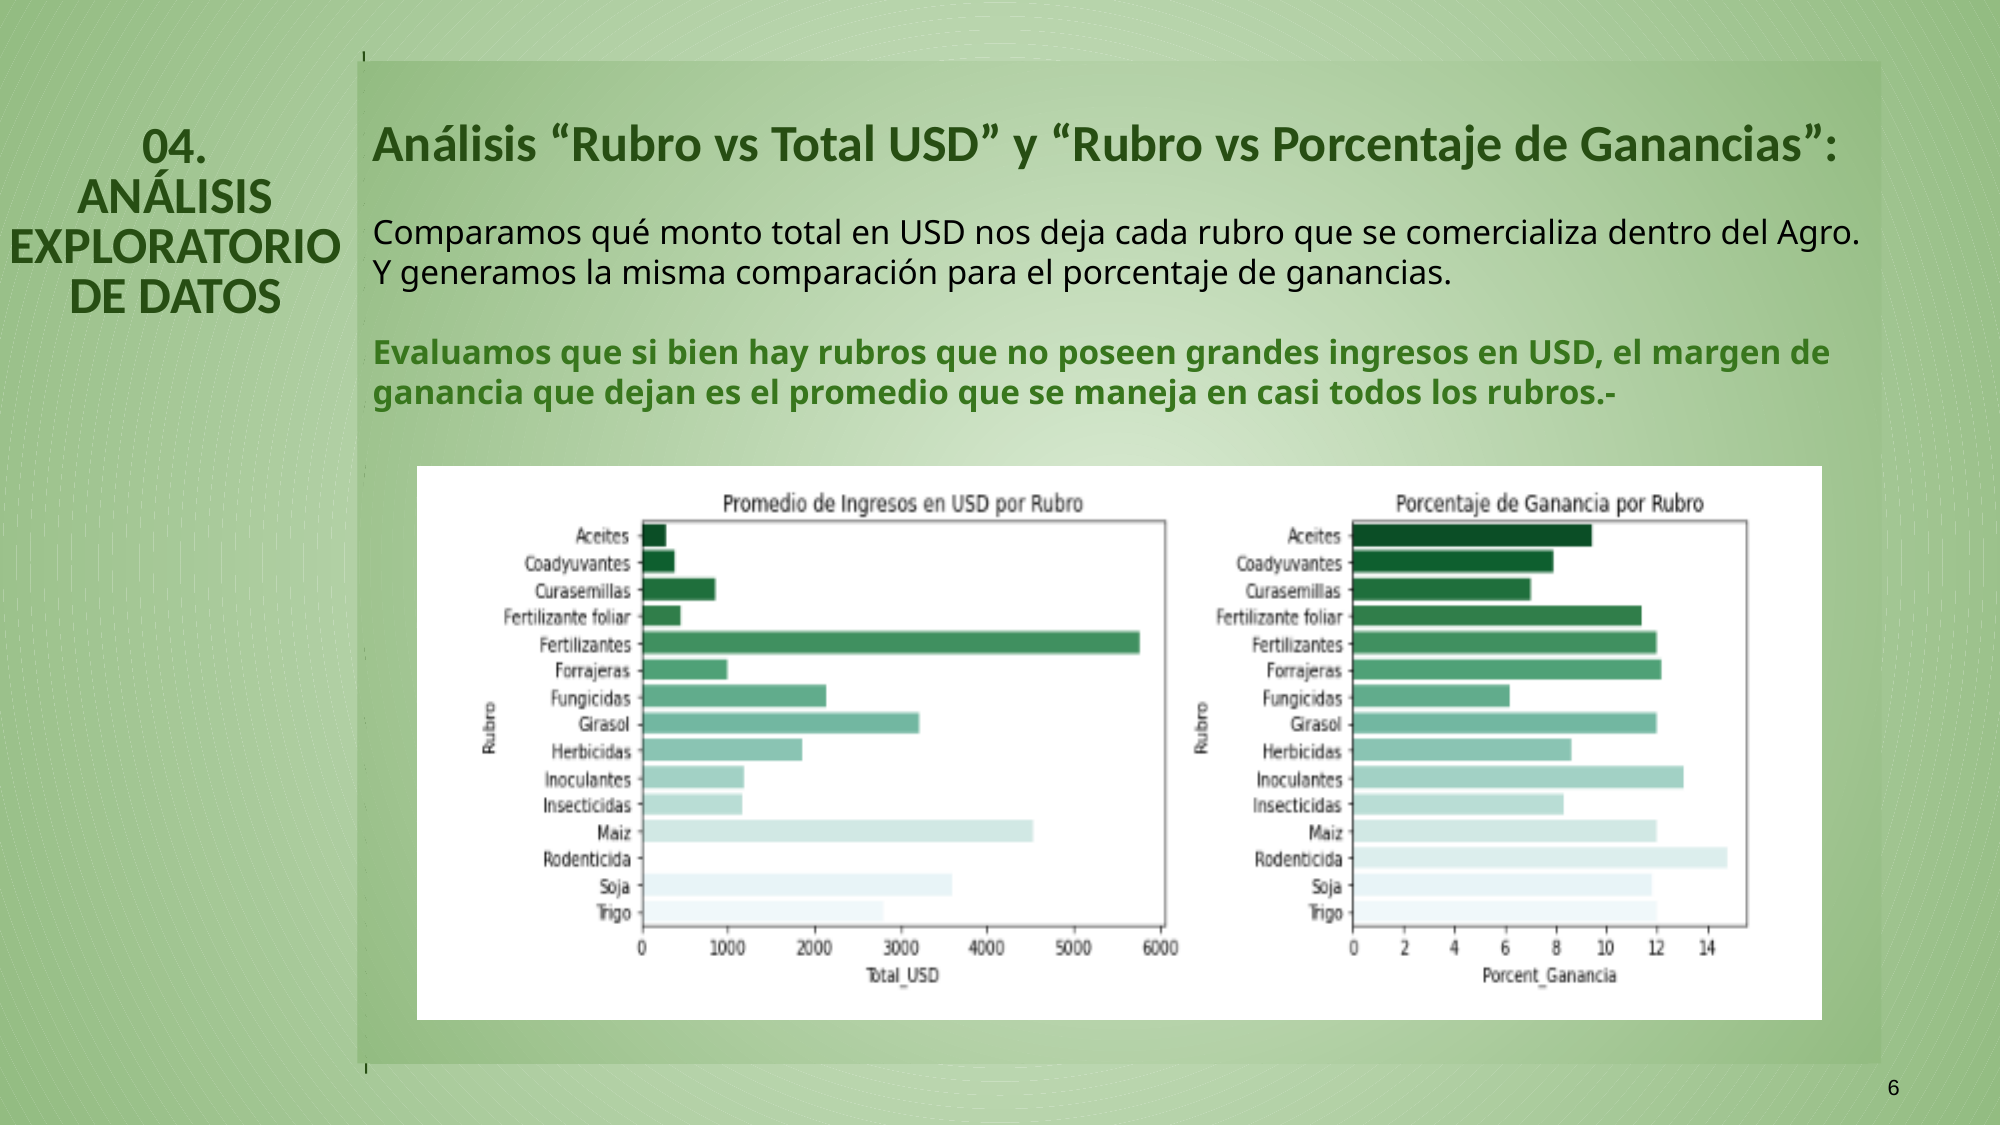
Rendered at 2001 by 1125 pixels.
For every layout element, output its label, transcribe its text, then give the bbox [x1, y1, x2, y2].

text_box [363, 51, 367, 1074]
picture [416, 466, 1822, 1020]
text_box Análisis “Rubro vs Total USD” y “Rubro vs Porcentaje de Ganancias”: Comparamos qué monto total en USD nos deja cada rubro que se comercializa dentro del Agro. Y generamos la misma comparación para el porcentaje de ganancias. Evaluamos que si bien hay rubros que no poseen grandes ingresos en USD, el margen de ganancia que dejan es el promedio que se maneja en casi todos los rubros.- [371, 61, 1882, 1064]
text_box 6 [1887, 1069, 2000, 1104]
text_box 04. ANÁLISIS EXPLORATORIO DE DATOS [0, 123, 351, 324]
